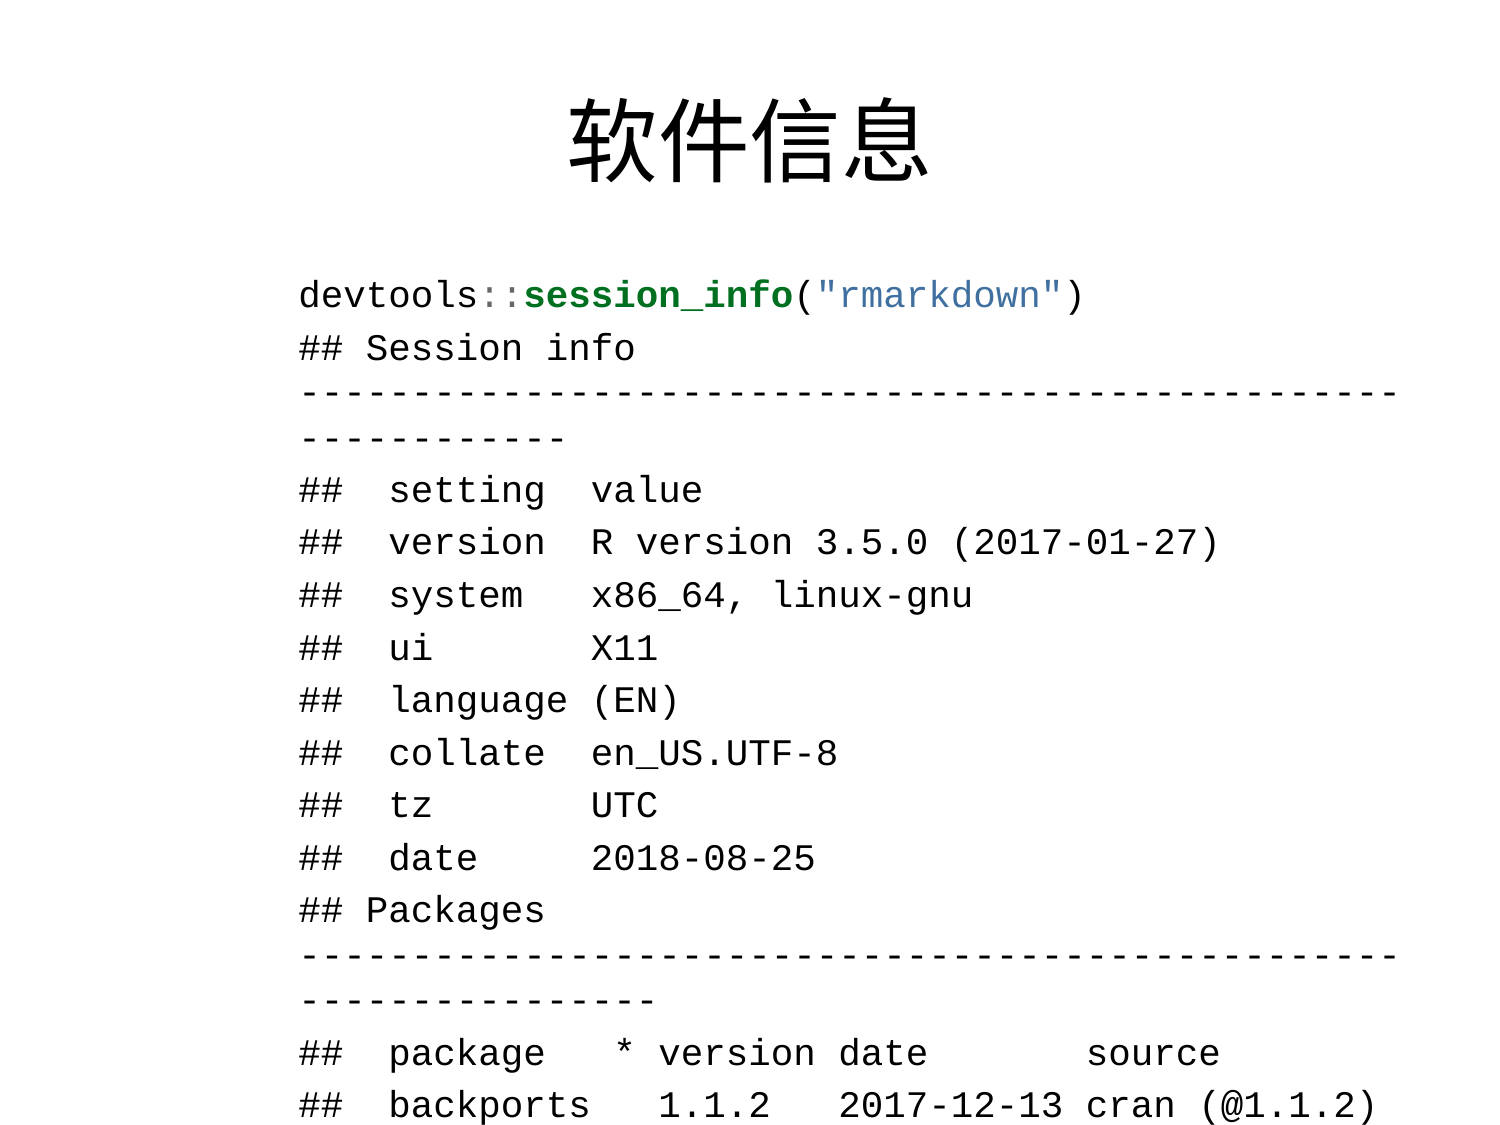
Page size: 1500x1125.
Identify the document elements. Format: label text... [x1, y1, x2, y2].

title 软件信息 [75, 45, 1425, 233]
list devtools::session_info("rmarkdown") ## Session info ------------------------------------------------------------- ## setting value ## version R version 3.5.0 (2017-01-27) ## system x86_64, linux-gnu ## ui X11 ## language (EN) ## collate en_US.UTF-8 ## tz UTC ## date 2018-08-25 ## Packages ----------------------------------------------------------------- ## package * version date source ## backports 1.1.2 2017-12-13 cran (@1.1.2) ## base64enc 0.1-3 2015-07-28 cran (@0.1-3) ## digest 0.6.15 2018-01-28 CRAN (R 3.5.0) ## evaluate 0.11 2018-07-17 cran (@0.11) ## glue 1.3.0 2018-07-17 cran (@1.3.0) ## graphics * 3.5.0 2018-04-23 local ## grDevices * 3.5.0 2018-04-23 local ## highr 0.7 2018-06-09 cran (@0.7) ## htmltools 0.3.6 2017-04-28 cran (@0.3.6) ## jsonlite 1.5 2017-06-01 CRAN (R 3.5.0) ## knitr 1.20 2018-02-20 cran (@1.20) ## magrittr 1.5 2014-11-22 cran (@1.5) ## markdown 0.8 2017-04-20 cran (@0.8) ## methods * 3.5.0 2018-04-23 local ## mime 0.5 2016-07-07 CRAN (R 3.5.0) ## Rcpp 0.12.18 2018-07-23 cran (@0.12.18) ## rmarkdown 1.10 2018-06-11 cran (@1.10) ## rprojroot 1.3-2 2018-01-03 cran (@1.3-2) ## stats * 3.5.0 2018-04-23 local ## stringi 1.2.4 2018-07-20 cran (@1.2.4) ## stringr 1.3.1 2018-05-10 cran (@1.3.1) ## tinytex 0.6 2018-07-07 cran (@0.6) ## tools 3.5.0 2018-04-23 local ## utils * 3.5.0 2018-04-23 local ## xfun 0.3 2018-07-06 cran (@0.3) ## yaml 2.2.0 2018-07-25 cran (@2.2.0) [75, 262, 1425, 1005]
